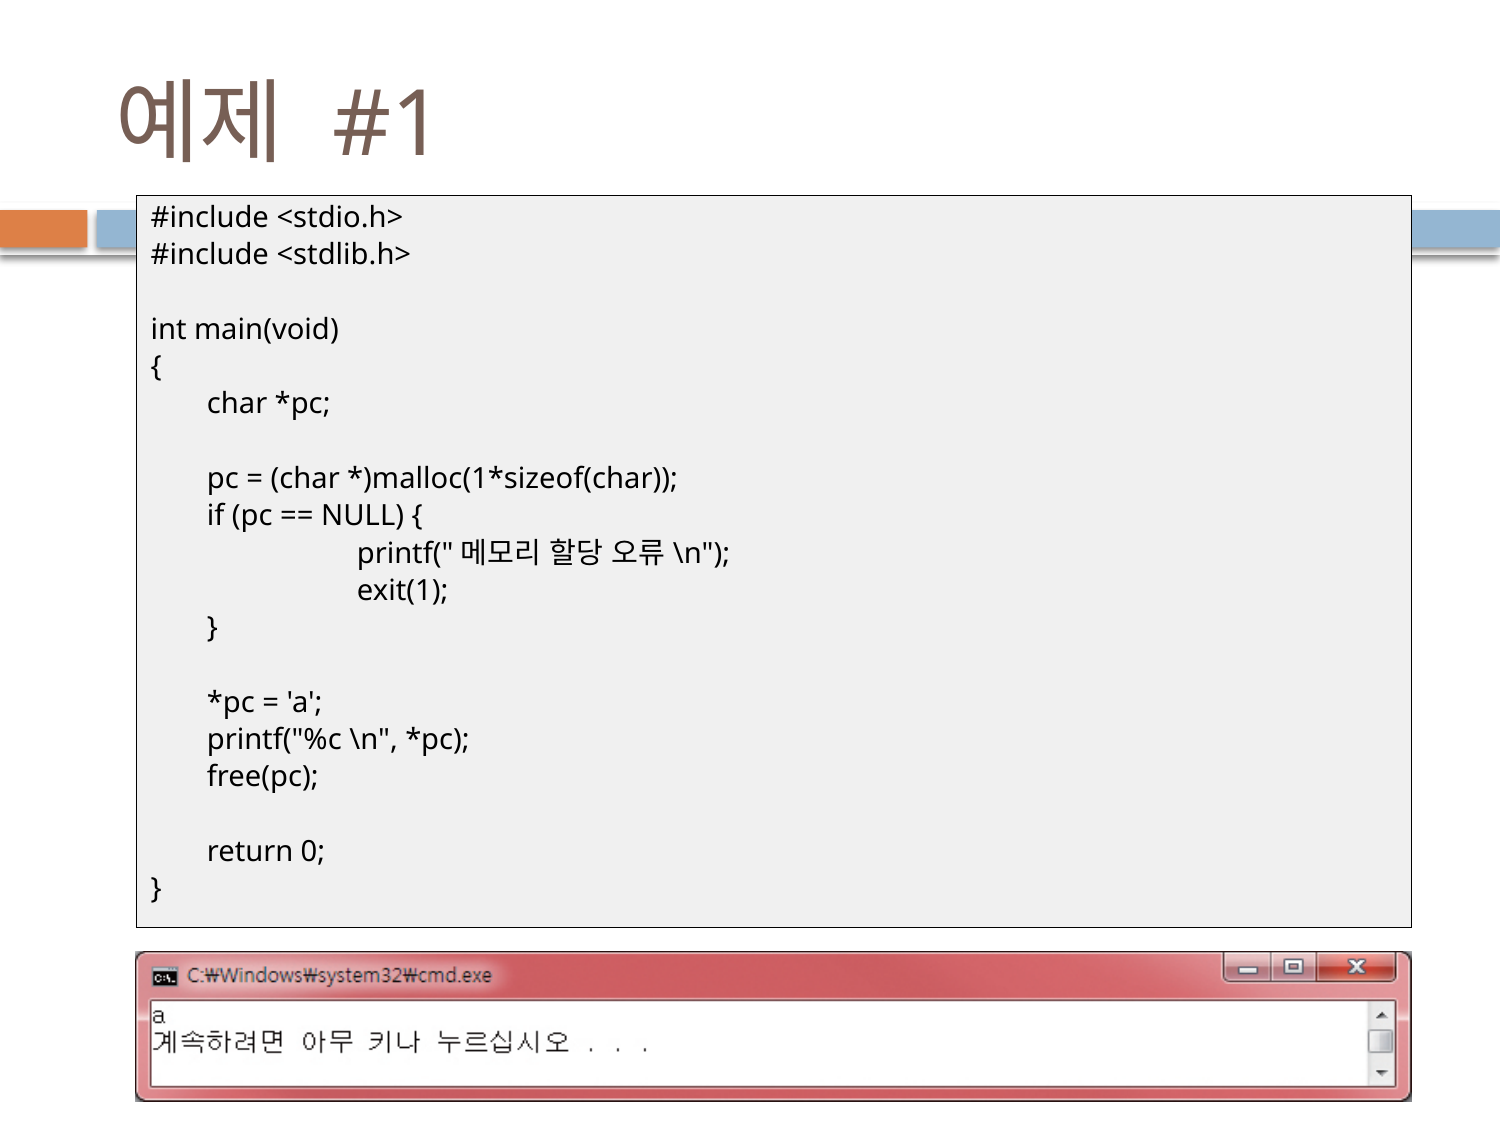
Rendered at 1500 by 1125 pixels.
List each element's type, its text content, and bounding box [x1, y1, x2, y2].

text_box #include <stdio.h> #include <stdlib.h> int main(void) { char *pc; pc = (char *)malloc(1*sizeof(char)); if (pc == NULL) { printf("메모리 할당 오류\n"); exit(1); } *pc = 'a'; printf("%c \n", *pc); free(pc); return 0; } [135, 195, 1412, 928]
title 예제 #1 [100, 37, 1438, 200]
picture [135, 950, 1412, 1102]
